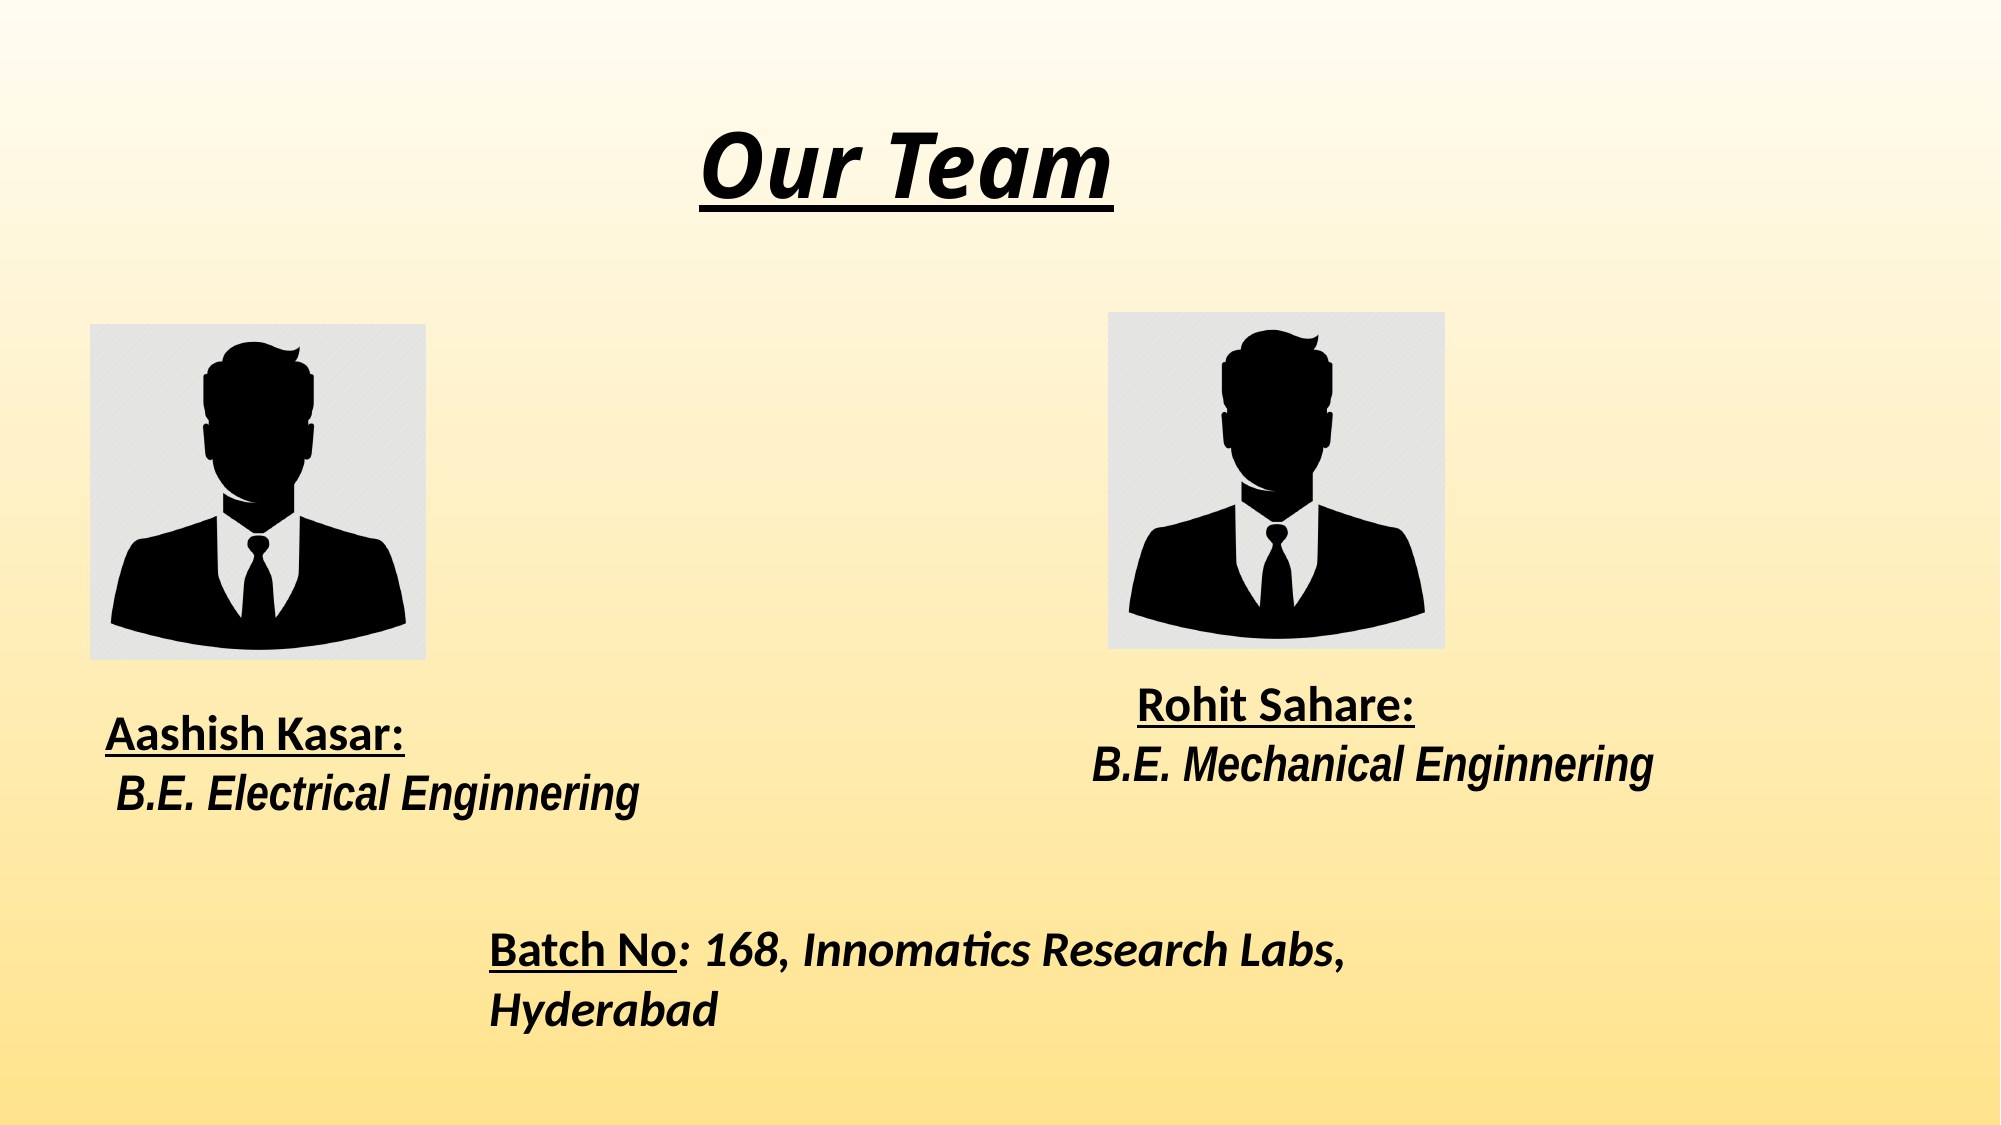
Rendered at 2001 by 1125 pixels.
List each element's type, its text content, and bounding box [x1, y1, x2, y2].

picture [90, 324, 426, 660]
text_box Rohit Sahare: B.E. Mechanical Enginnering [1077, 663, 1715, 799]
text_box Batch No: 168, Innomatics Research Labs, Hyderabad [474, 908, 1547, 1044]
title Our Team [137, 59, 1863, 278]
picture [1108, 312, 1445, 649]
text_box Aashish Kasar: B.E. Electrical Enginnering [90, 693, 769, 828]
